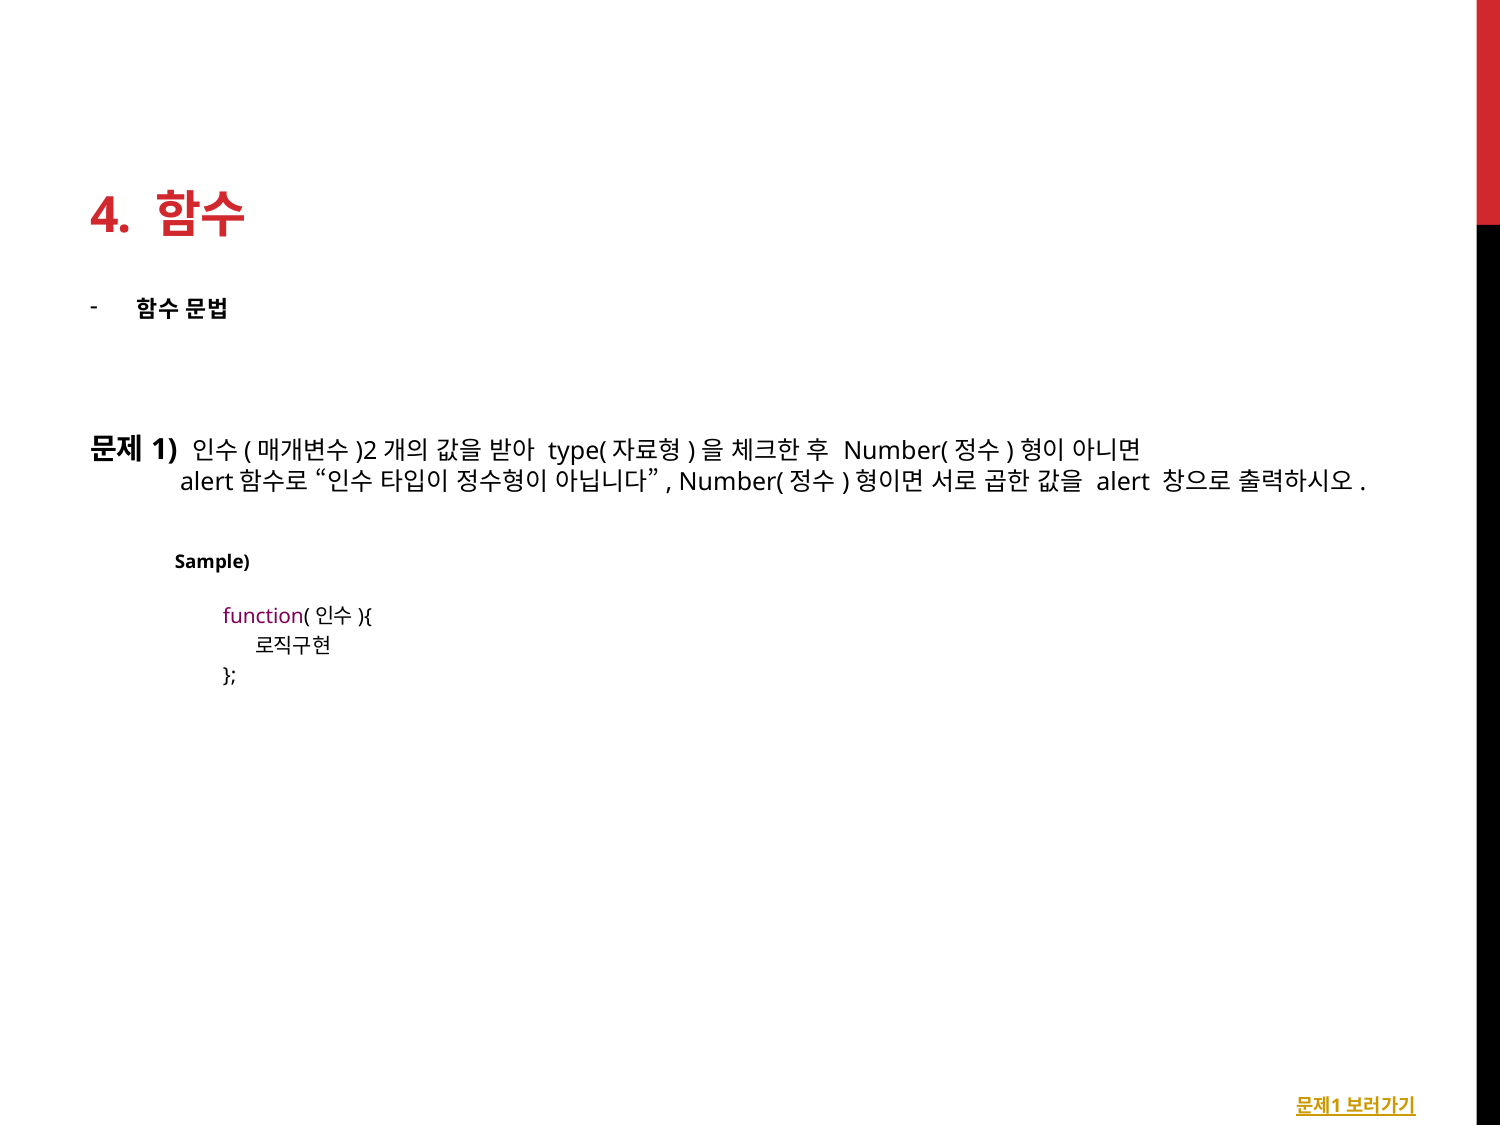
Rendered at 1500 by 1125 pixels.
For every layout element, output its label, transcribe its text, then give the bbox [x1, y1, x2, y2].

list 함수 문법 문제1) 인수(매개변수)2개의 값을 받아 type(자료형)을 체크한 후 Number(정수)형이 아니면 alert함수로 “인수 타입이 정수형이 아닙니다”, Number(정수)형이면 서로 곱한 값을 alert 창으로 출력하시오. Sample) function(인수){ 로직구현 }; [75, 287, 1459, 1087]
text_box 문제1 보러가기 [1281, 1086, 1483, 1125]
title 4. 함수 [75, 25, 1329, 250]
